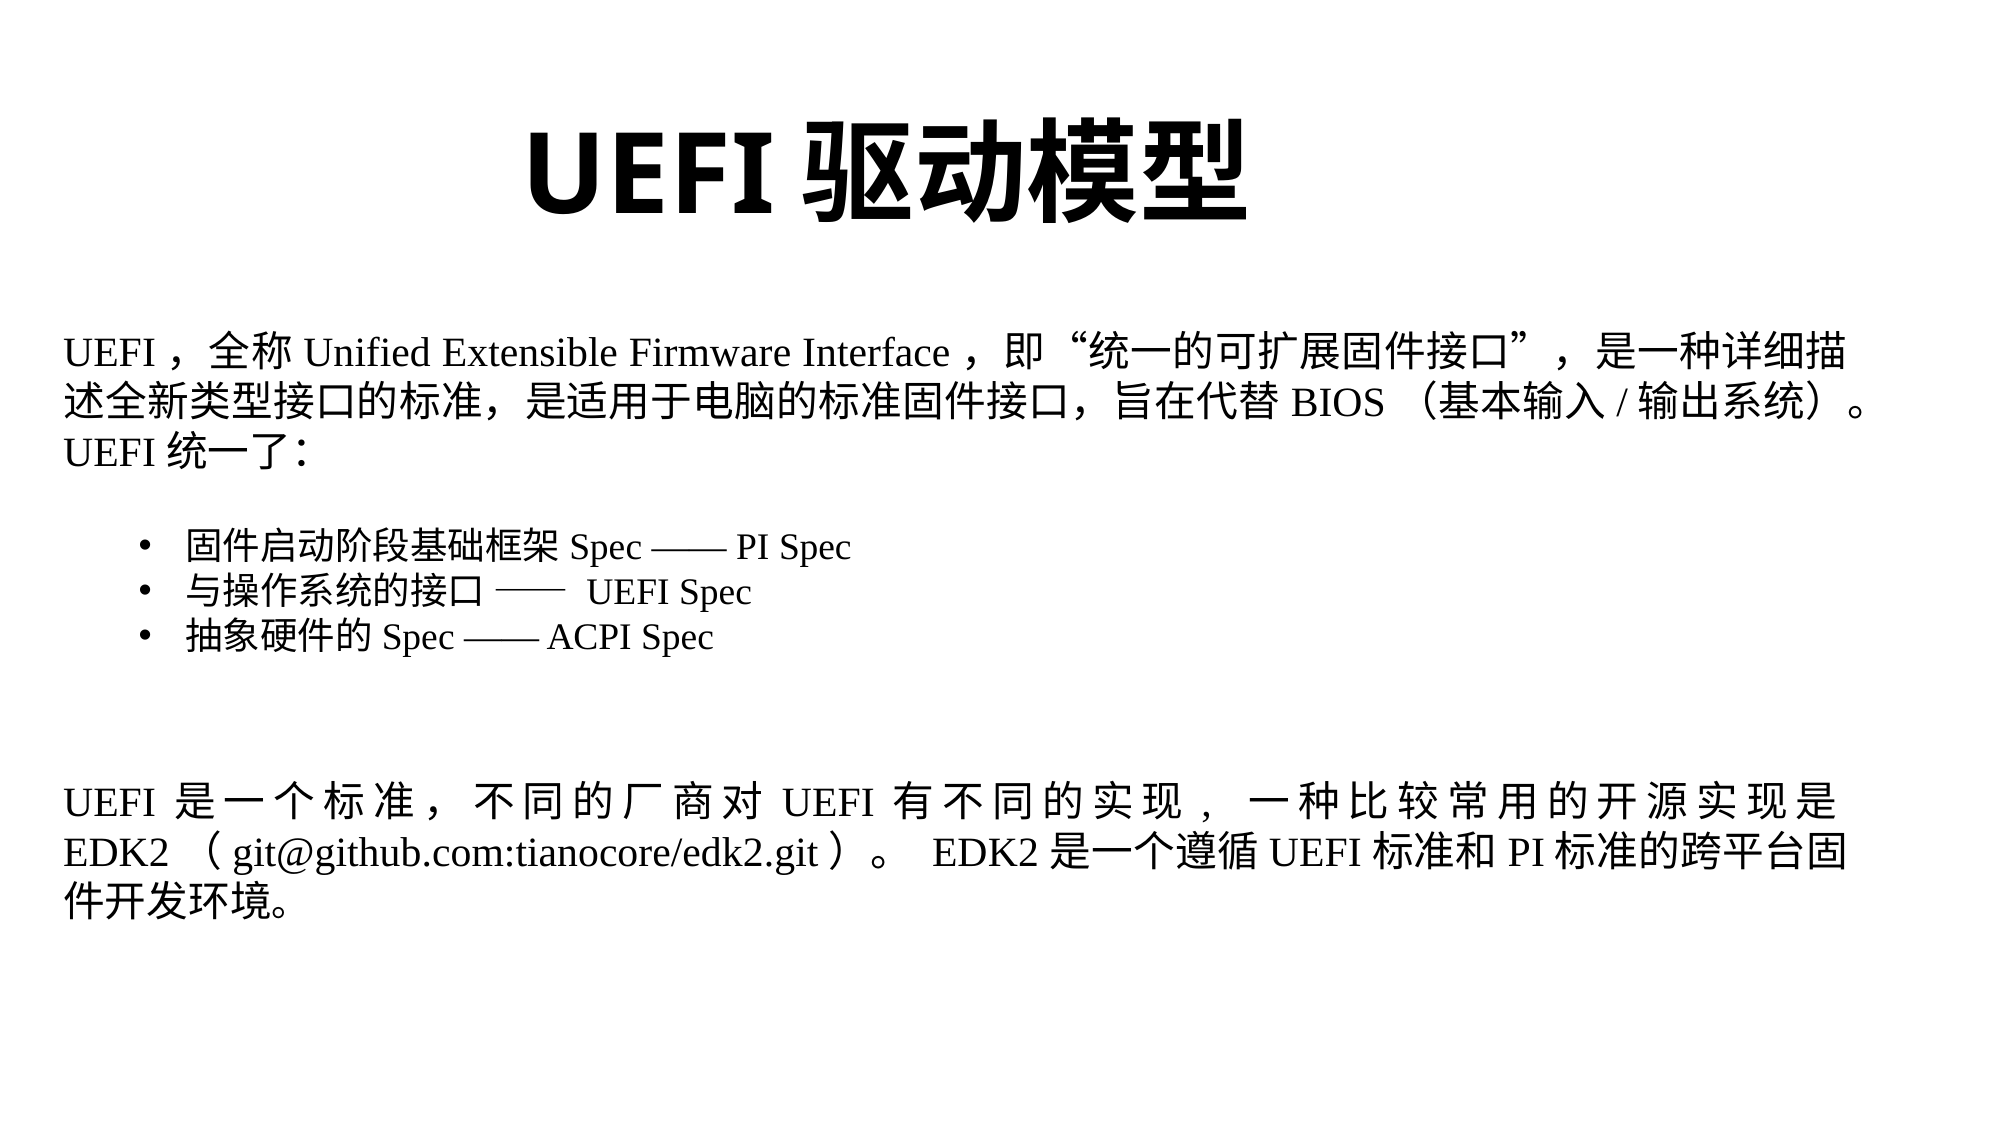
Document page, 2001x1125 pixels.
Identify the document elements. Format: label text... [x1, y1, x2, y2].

text_box UEFI，全称Unified Extensible Firmware Interface，即“统一的可扩展固件接口”，是一种详细描述全新类型接口的标准，是适用于电脑的标准固件接口，旨在代替BIOS（基本输入/输出系统）。UEFI统一了： UEFI是一个标准，不同的厂商对UEFI有不同的实现, 一种比较常用的开源实现是EDK2（git@github.com:tianocore/edk2.git）。 EDK2是一个遵循UEFI标准和PI标准的跨平台固件开发环境。 [48, 317, 1863, 933]
text_box UEFI驱动模型 [506, 94, 1267, 244]
text_box 固件启动阶段基础框架Spec —— PI Spec 与操作系统的接口 —— UEFI Spec 抽象硬件的Spec —— ACPI Spec [123, 514, 867, 665]
